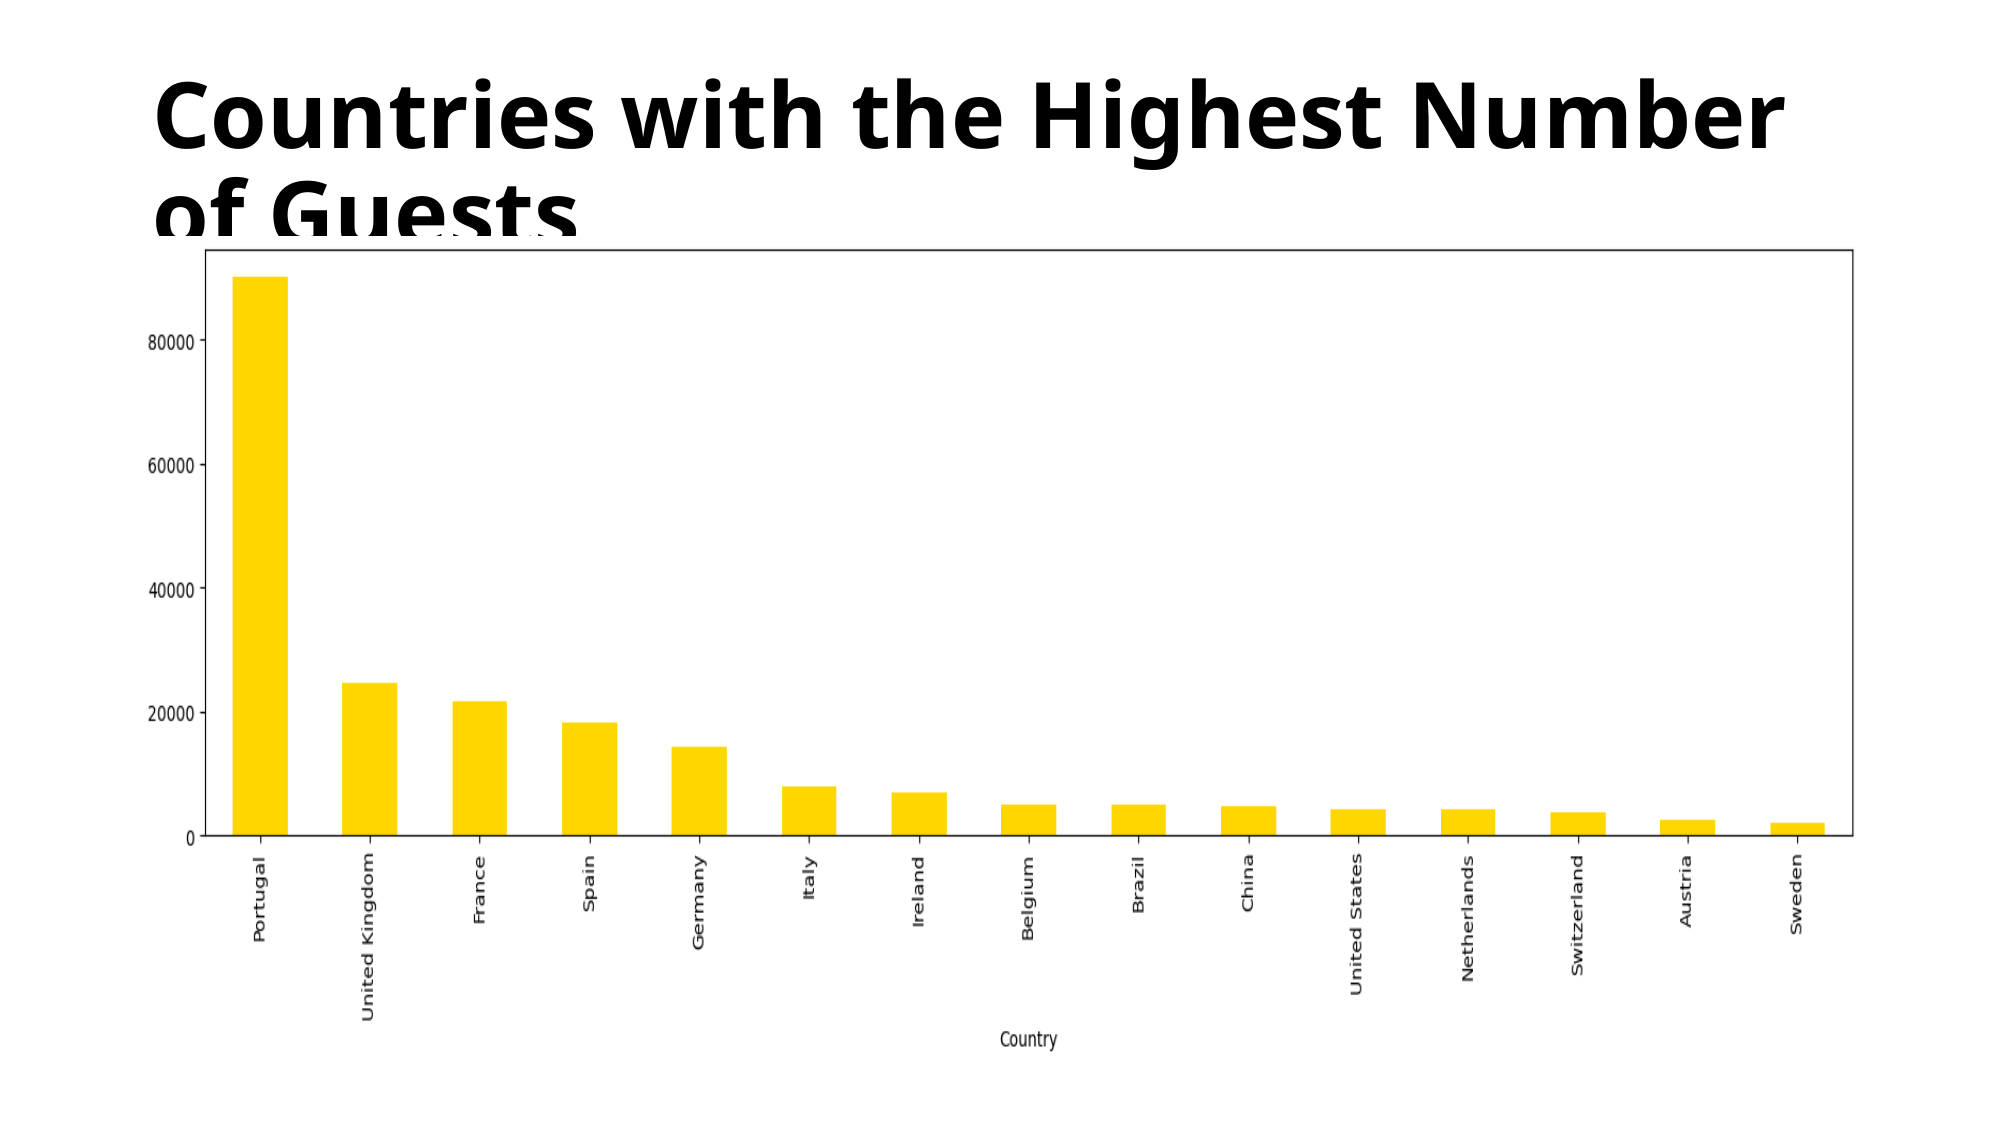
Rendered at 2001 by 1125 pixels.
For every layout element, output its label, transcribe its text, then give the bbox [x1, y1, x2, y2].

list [137, 236, 1863, 1066]
title Countries with the Highest Number of Guests [137, 59, 1863, 236]
